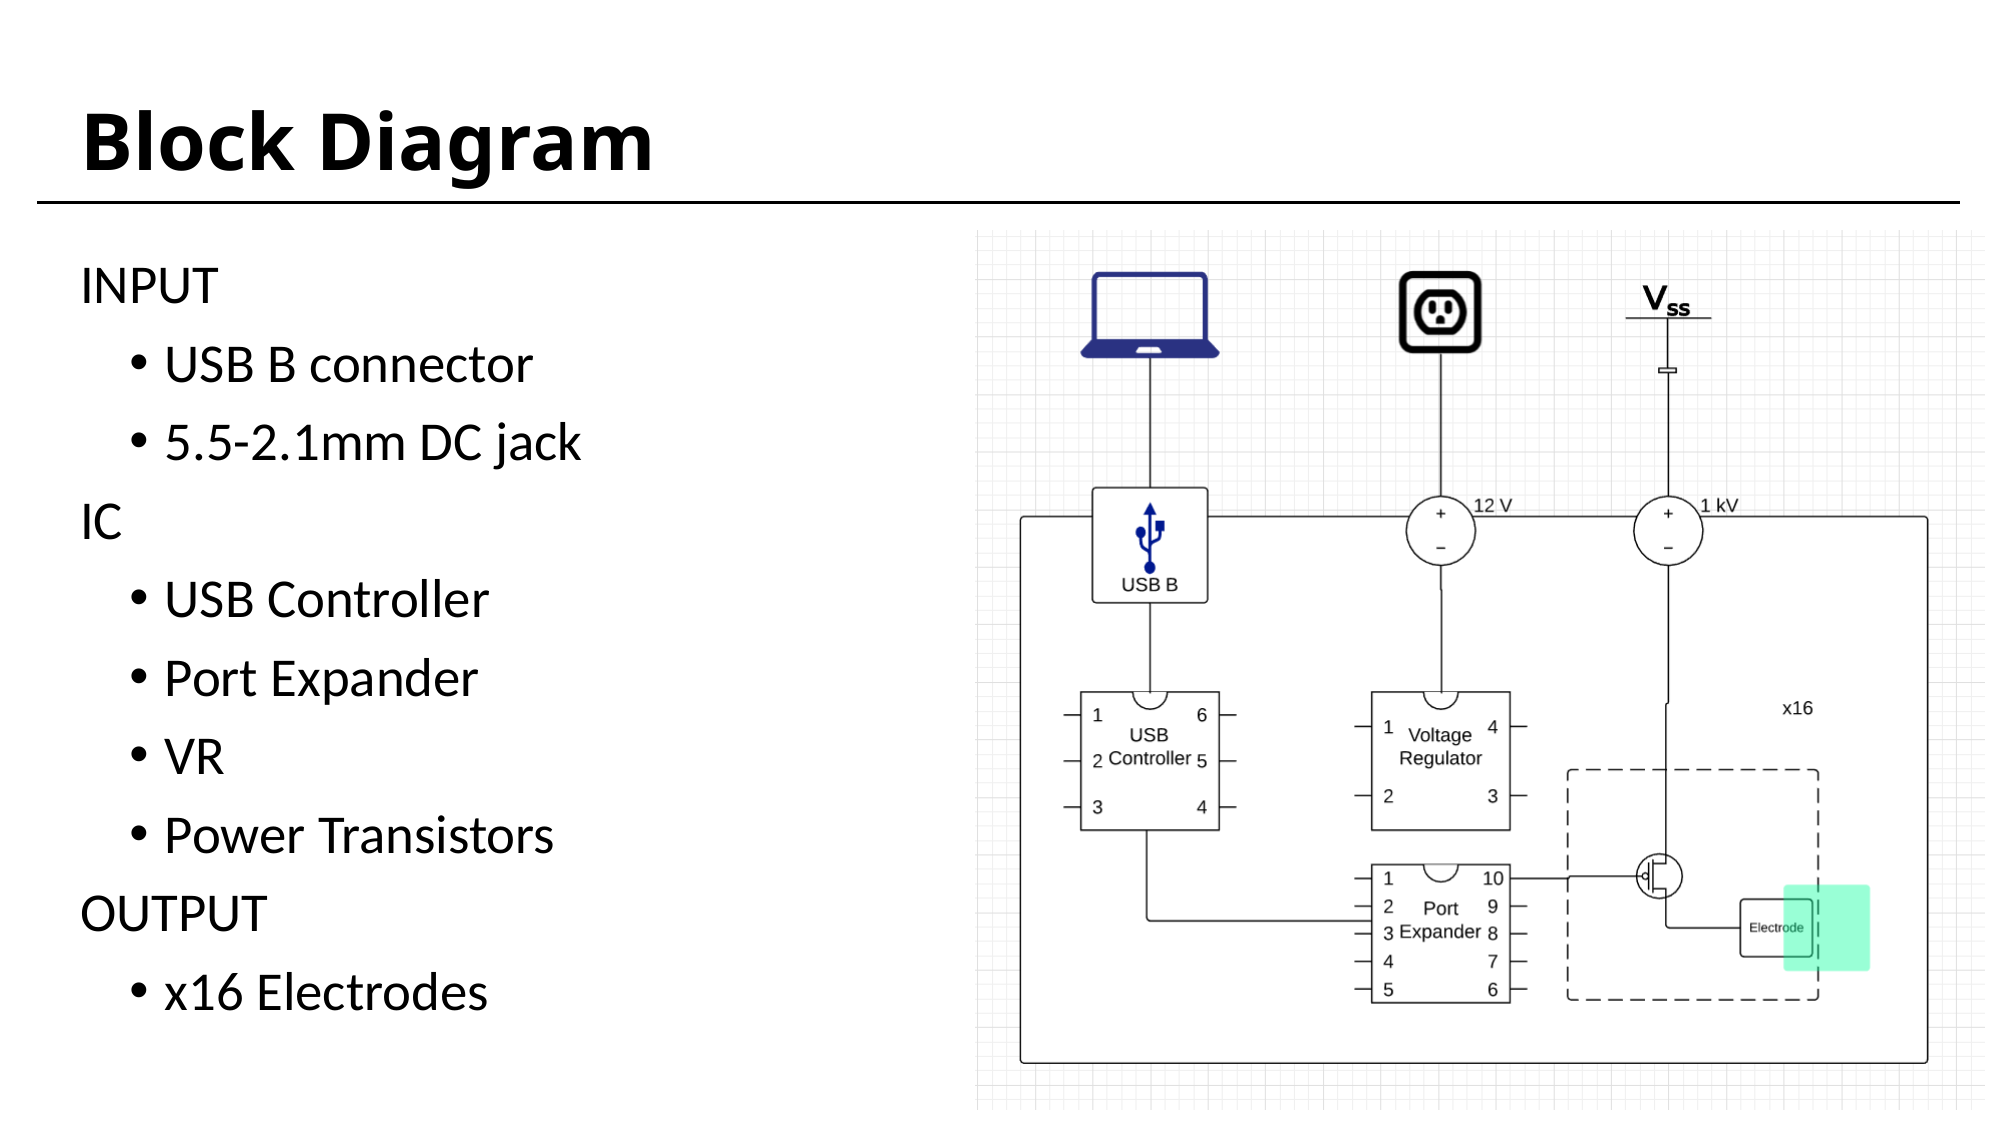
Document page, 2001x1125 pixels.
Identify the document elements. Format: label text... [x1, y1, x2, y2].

title Block Diagram [65, 94, 1949, 196]
picture [974, 229, 1985, 1110]
list INPUT USB B connector 5.5-2.1mm DC jack IC USB Controller Port Expander VR Power Transistors OUTPUT x16 Electrodes [65, 248, 974, 1031]
